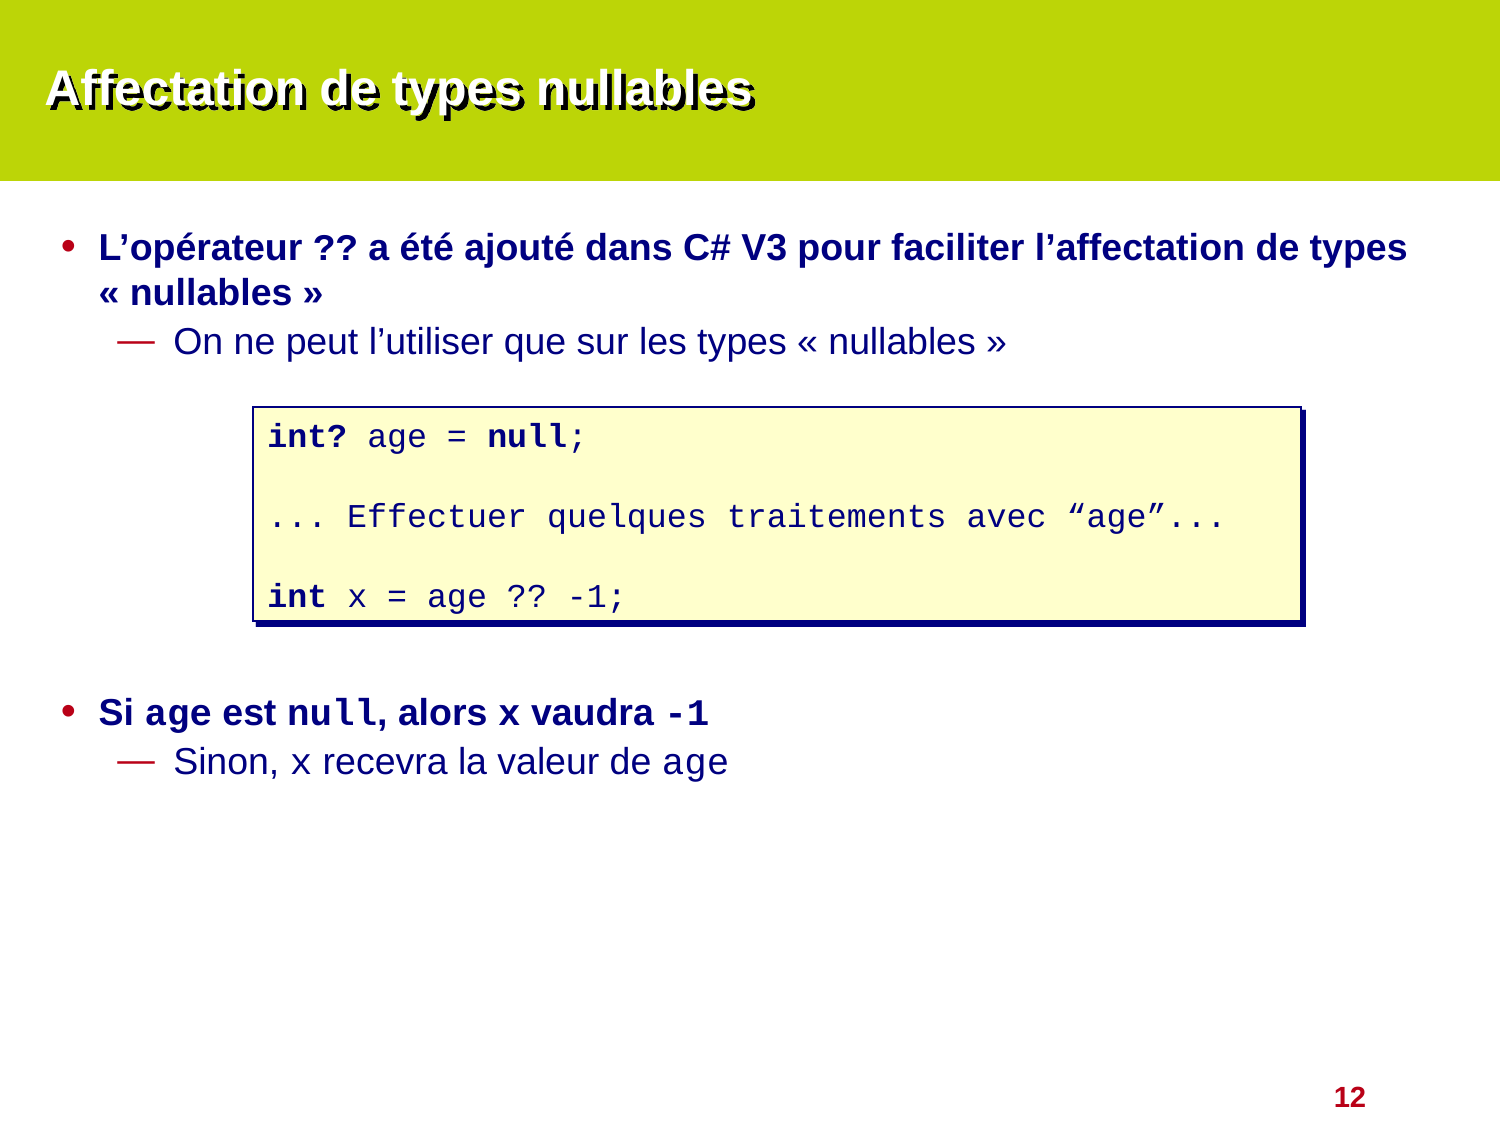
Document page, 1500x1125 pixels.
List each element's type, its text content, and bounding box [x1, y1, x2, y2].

list L’opérateur ?? a été ajouté dans C# V3 pour faciliter l’affectation de types « nullables » On ne peut l’utiliser que sur les types « nullables » Si age est null, alors x vaudra -1 Sinon, x recevra la valeur de age [45, 215, 1457, 796]
title Affectation de types nullables [29, 26, 1308, 146]
text_box int? age = null; ... Effectuer quelques traitements avec “age”... int x = age ?? -1; [252, 406, 1301, 622]
